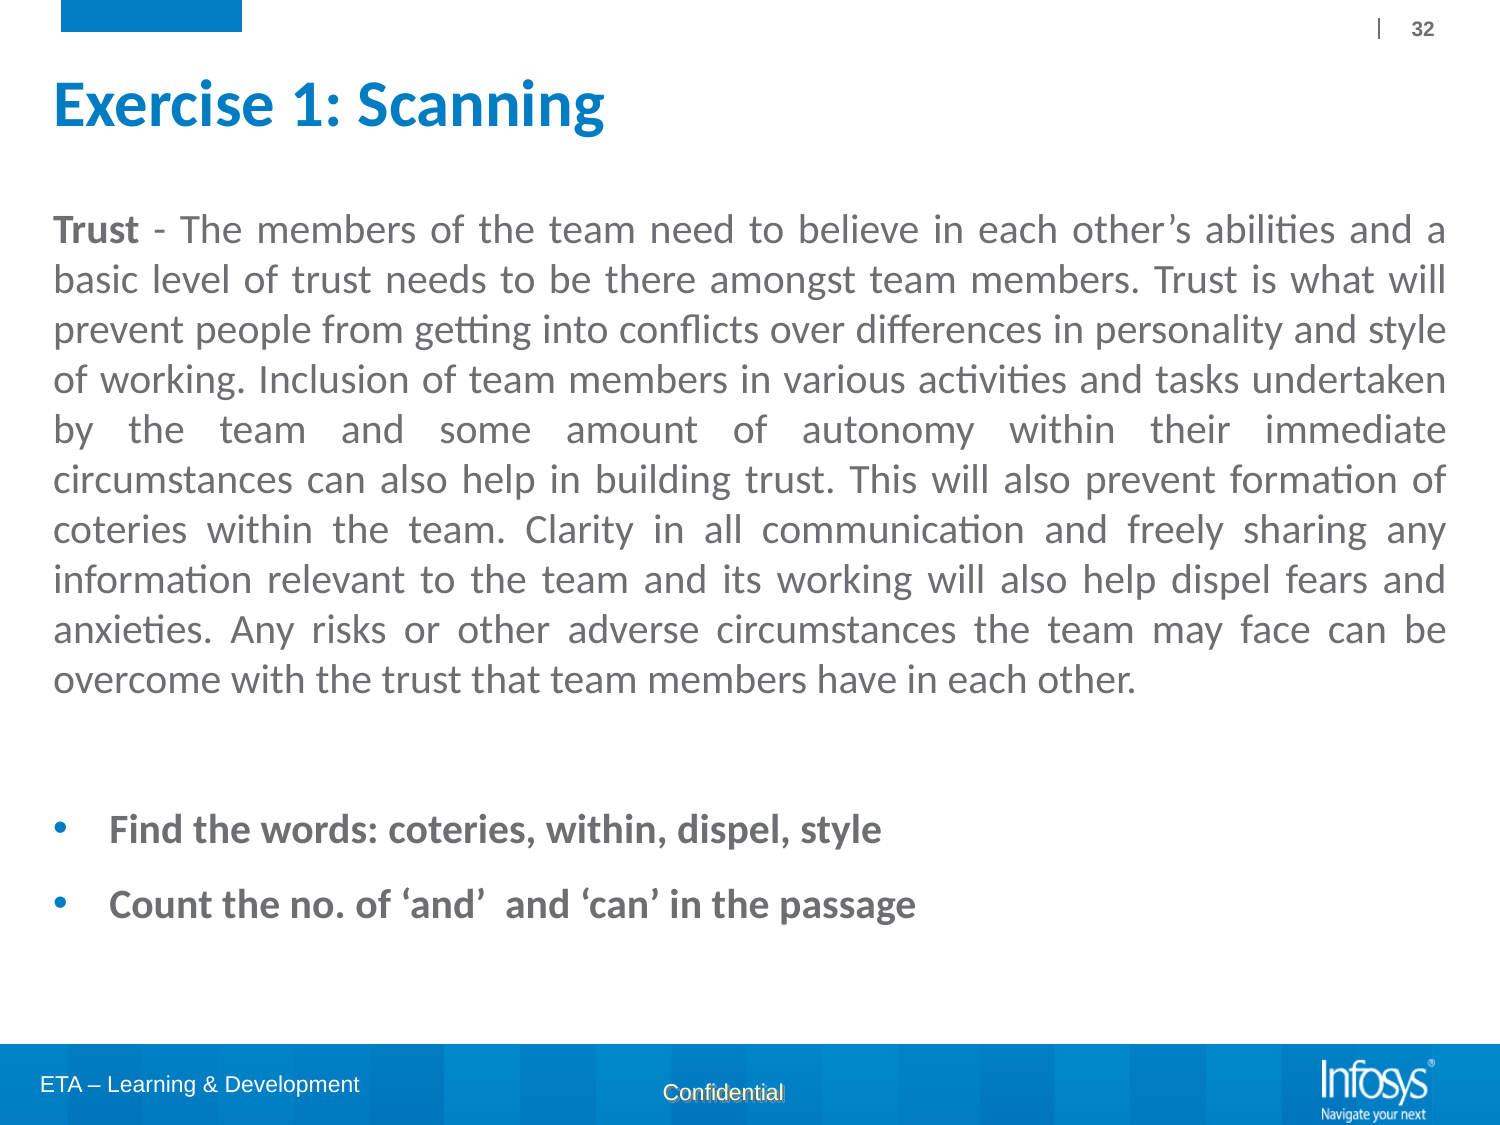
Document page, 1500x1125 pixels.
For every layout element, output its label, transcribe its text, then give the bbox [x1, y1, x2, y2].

title Exercise 1: Scanning [38, 31, 1463, 149]
slide_number 32 [1407, 12, 1440, 45]
picture [0, 1033, 1500, 1125]
list Trust - The members of the team need to believe in each other’s abilities and a basic level of trust needs to be there amongst team members. Trust is what will prevent people from getting into conflicts over differences in personality and style of working. Inclusion of team members in various activities and tasks undertaken by the team and some amount of autonomy within their immediate circumstances can also help in building trust. This will also prevent formation of coteries within the team. Clarity in all communication and freely sharing any information relevant to the team and its working will also help dispel fears and anxieties. Any risks or other adverse circumstances the team may face can be overcome with the trust that team members have in each other. Find the words: coteries, within, dispel, style Count the no. of ‘and’ and ‘can’ in the passage [38, 194, 1463, 888]
